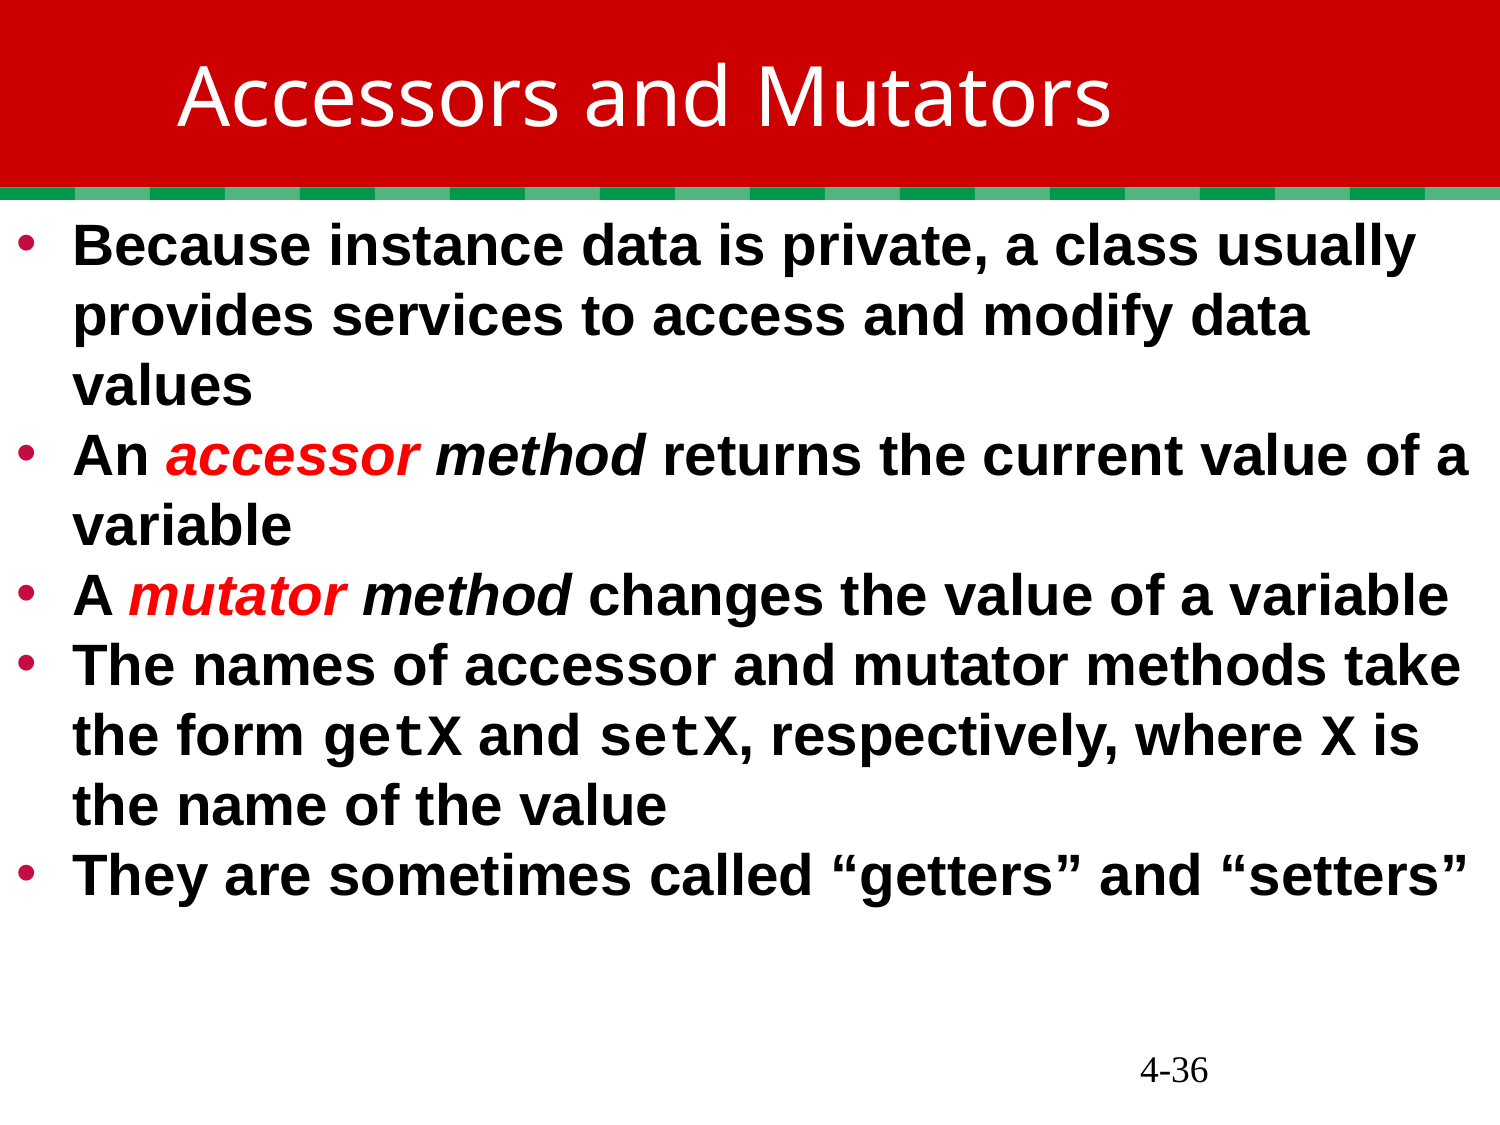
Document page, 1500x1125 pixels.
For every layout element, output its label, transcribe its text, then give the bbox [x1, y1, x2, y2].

title Accessors and Mutators [162, 36, 1463, 149]
text_box 4-‹#› [1124, 1037, 1438, 1100]
list Because instance data is private, a class usually provides services to access and modify data values An accessor method returns the current value of a variable A mutator method changes the value of a variable The names of accessor and mutator methods take the form getX and setX, respectively, where X is the name of the value They are sometimes called “getters” and “setters” [1, 200, 1500, 875]
